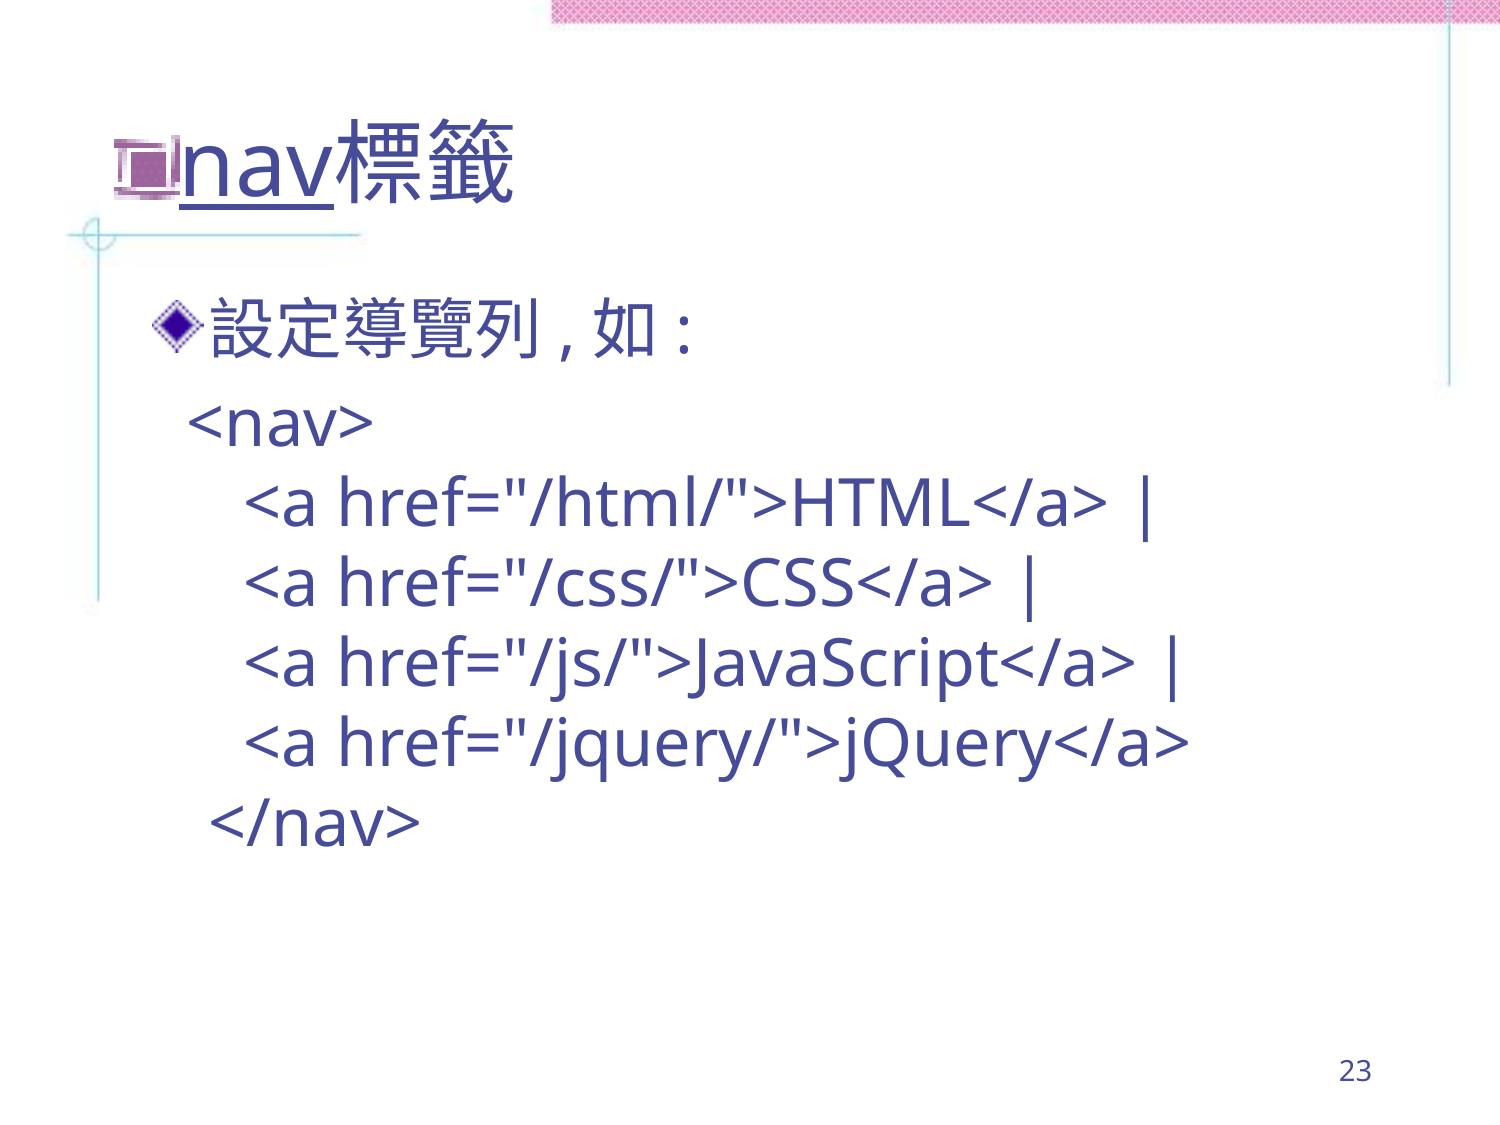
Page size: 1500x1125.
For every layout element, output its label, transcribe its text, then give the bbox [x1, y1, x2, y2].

picture [0, 0, 1500, 1125]
list 設定導覽列,如: <nav> <a href="/html/">HTML</a> | <a href="/css/">CSS</a> | <a href="/js/">JavaScript</a> | <a href="/jquery/">jQuery</a> </nav> [137, 278, 1413, 988]
title nav標籤 [99, 49, 1471, 238]
slide_number 23 [1074, 1024, 1388, 1101]
